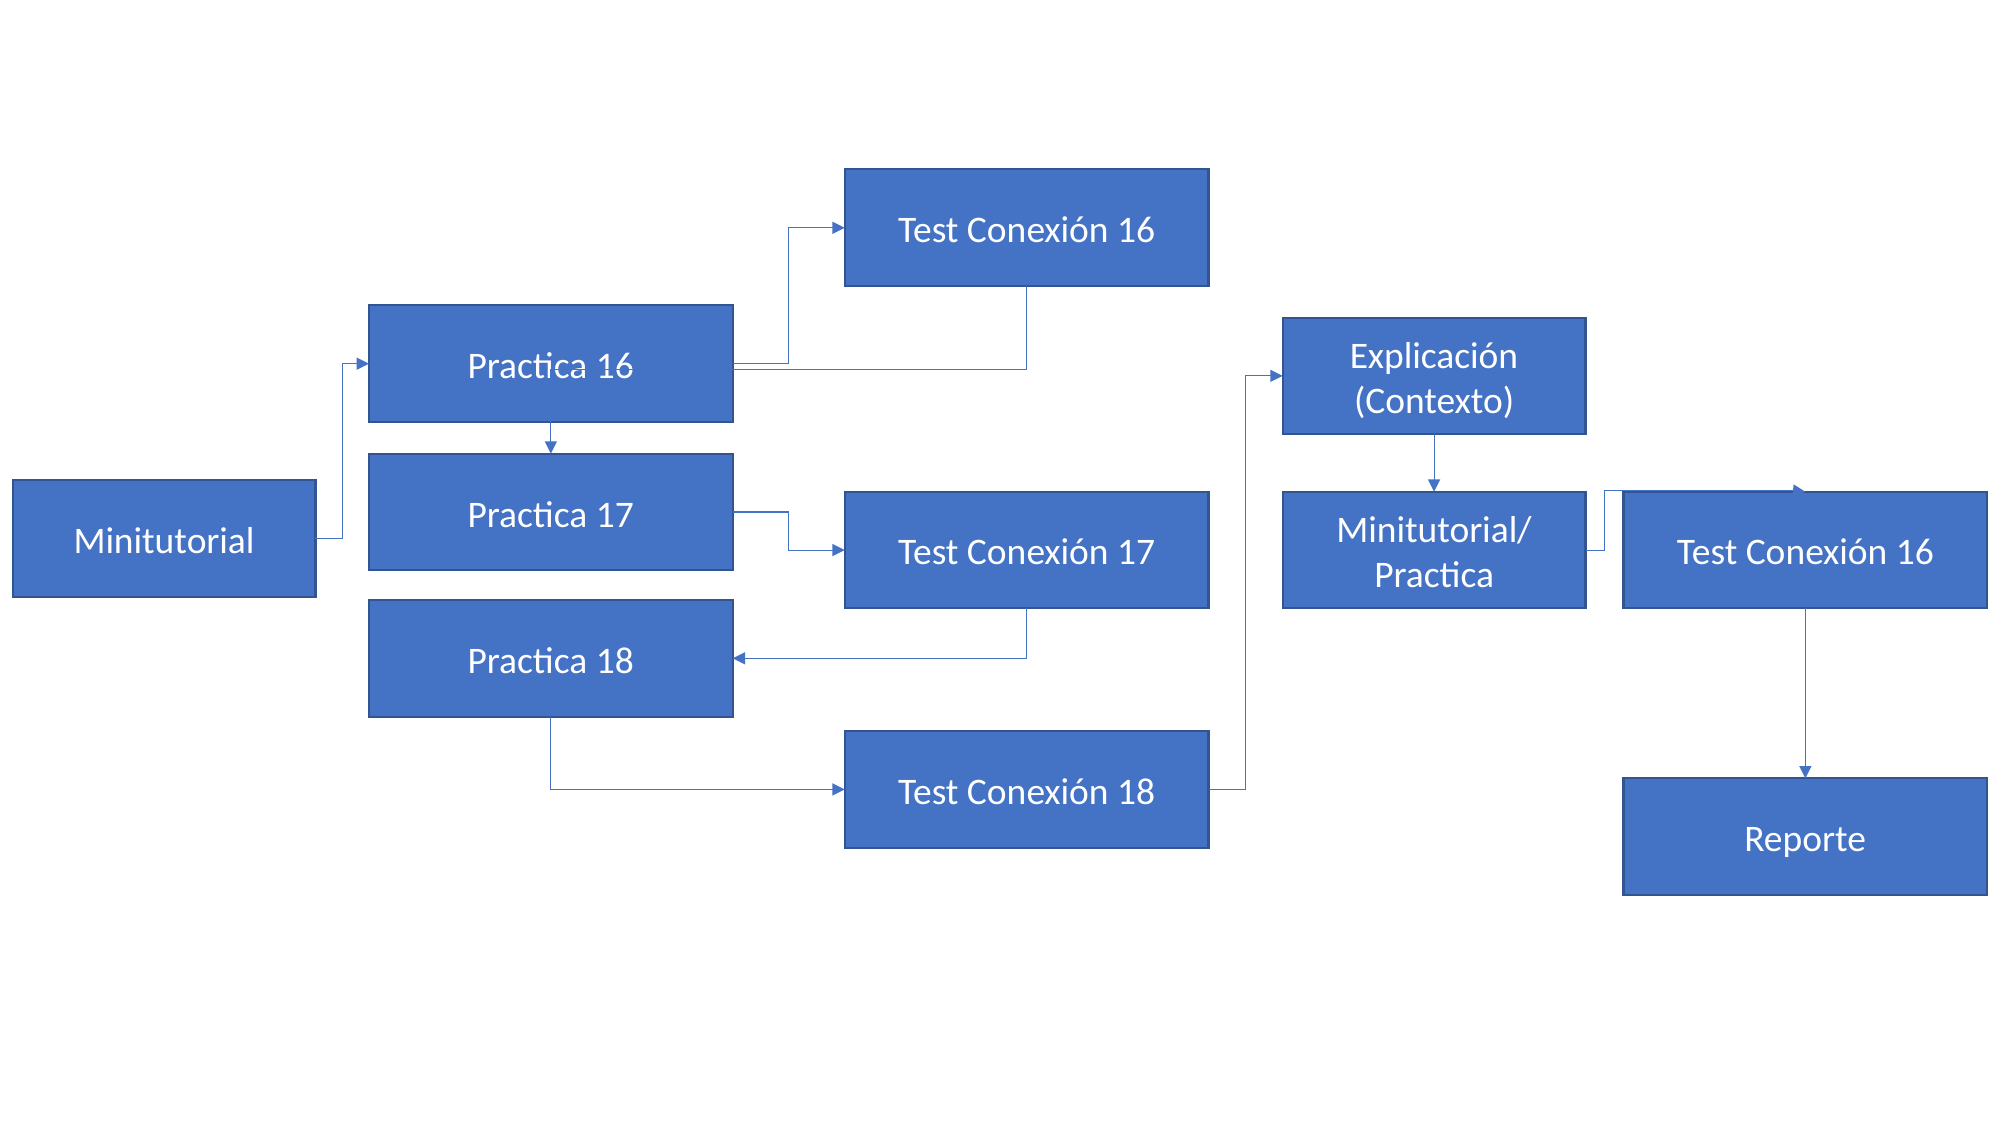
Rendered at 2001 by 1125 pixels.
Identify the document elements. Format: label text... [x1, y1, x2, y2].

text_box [732, 511, 845, 551]
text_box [1585, 491, 1806, 551]
text_box Practica 16 [368, 304, 704, 423]
text_box Practica 18 [368, 599, 704, 718]
text_box Test Conexión 17 [905, 491, 1208, 609]
text_box Minitutorial/Practica [1283, 491, 1587, 609]
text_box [661, 606, 735, 900]
text_box Reporte [1622, 777, 1988, 896]
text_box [704, 131, 873, 608]
text_box Test Conexión 18 [844, 730, 1210, 849]
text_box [1405, 462, 1463, 466]
text_box Minitutorial [12, 479, 317, 598]
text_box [854, 486, 905, 781]
text_box Practica 17 [368, 453, 704, 571]
text_box Test Conexión 16 [873, 168, 1210, 287]
text_box Explicación (Contexto) [1282, 317, 1587, 435]
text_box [1208, 375, 1283, 790]
text_box Test Conexión 16 [1622, 491, 1988, 609]
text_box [315, 363, 369, 539]
